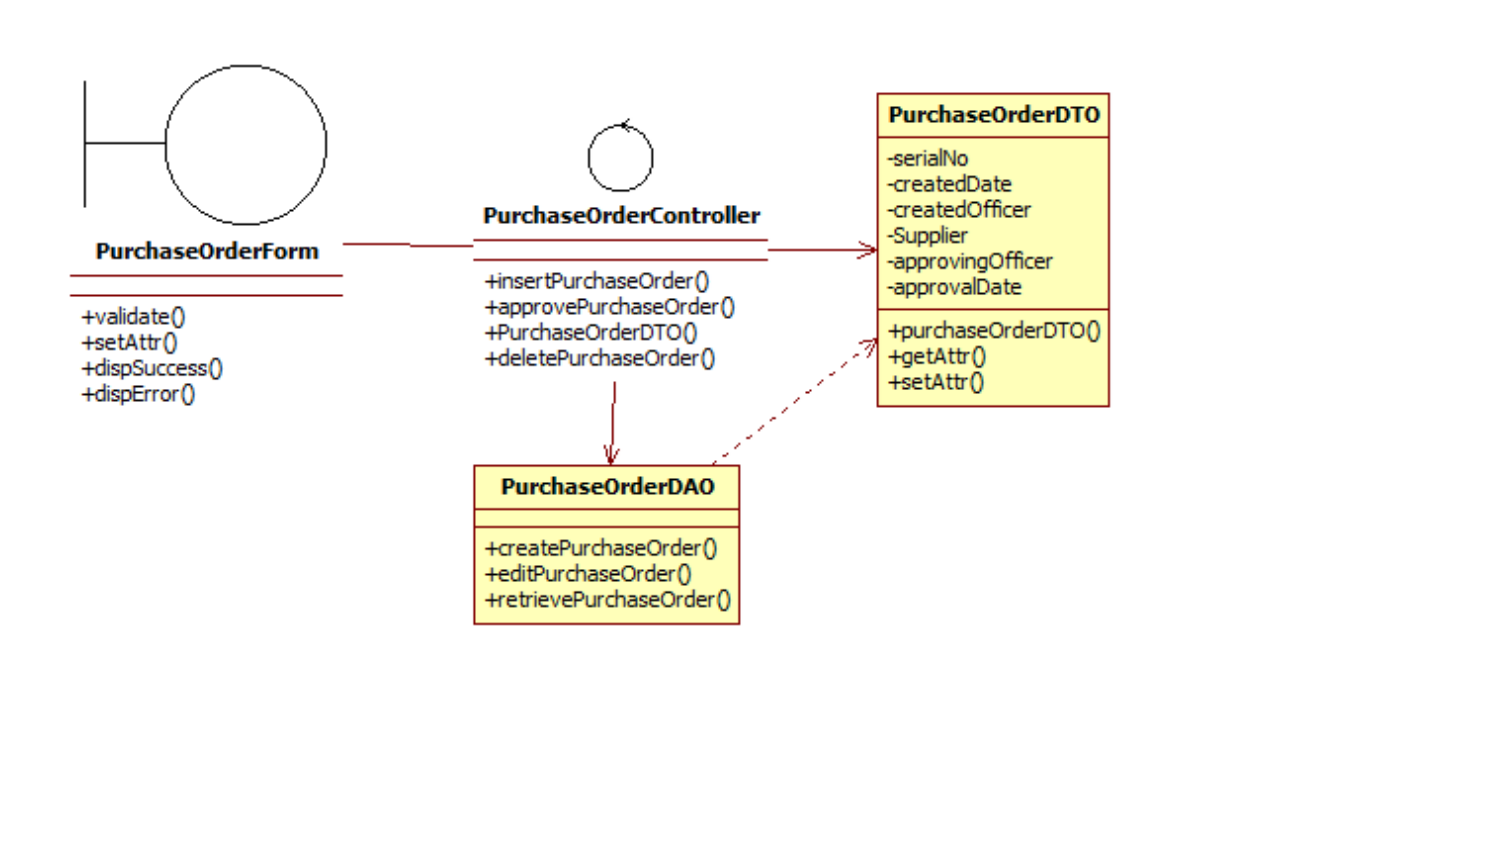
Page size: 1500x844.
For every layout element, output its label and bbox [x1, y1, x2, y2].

picture [31, 22, 1150, 665]
